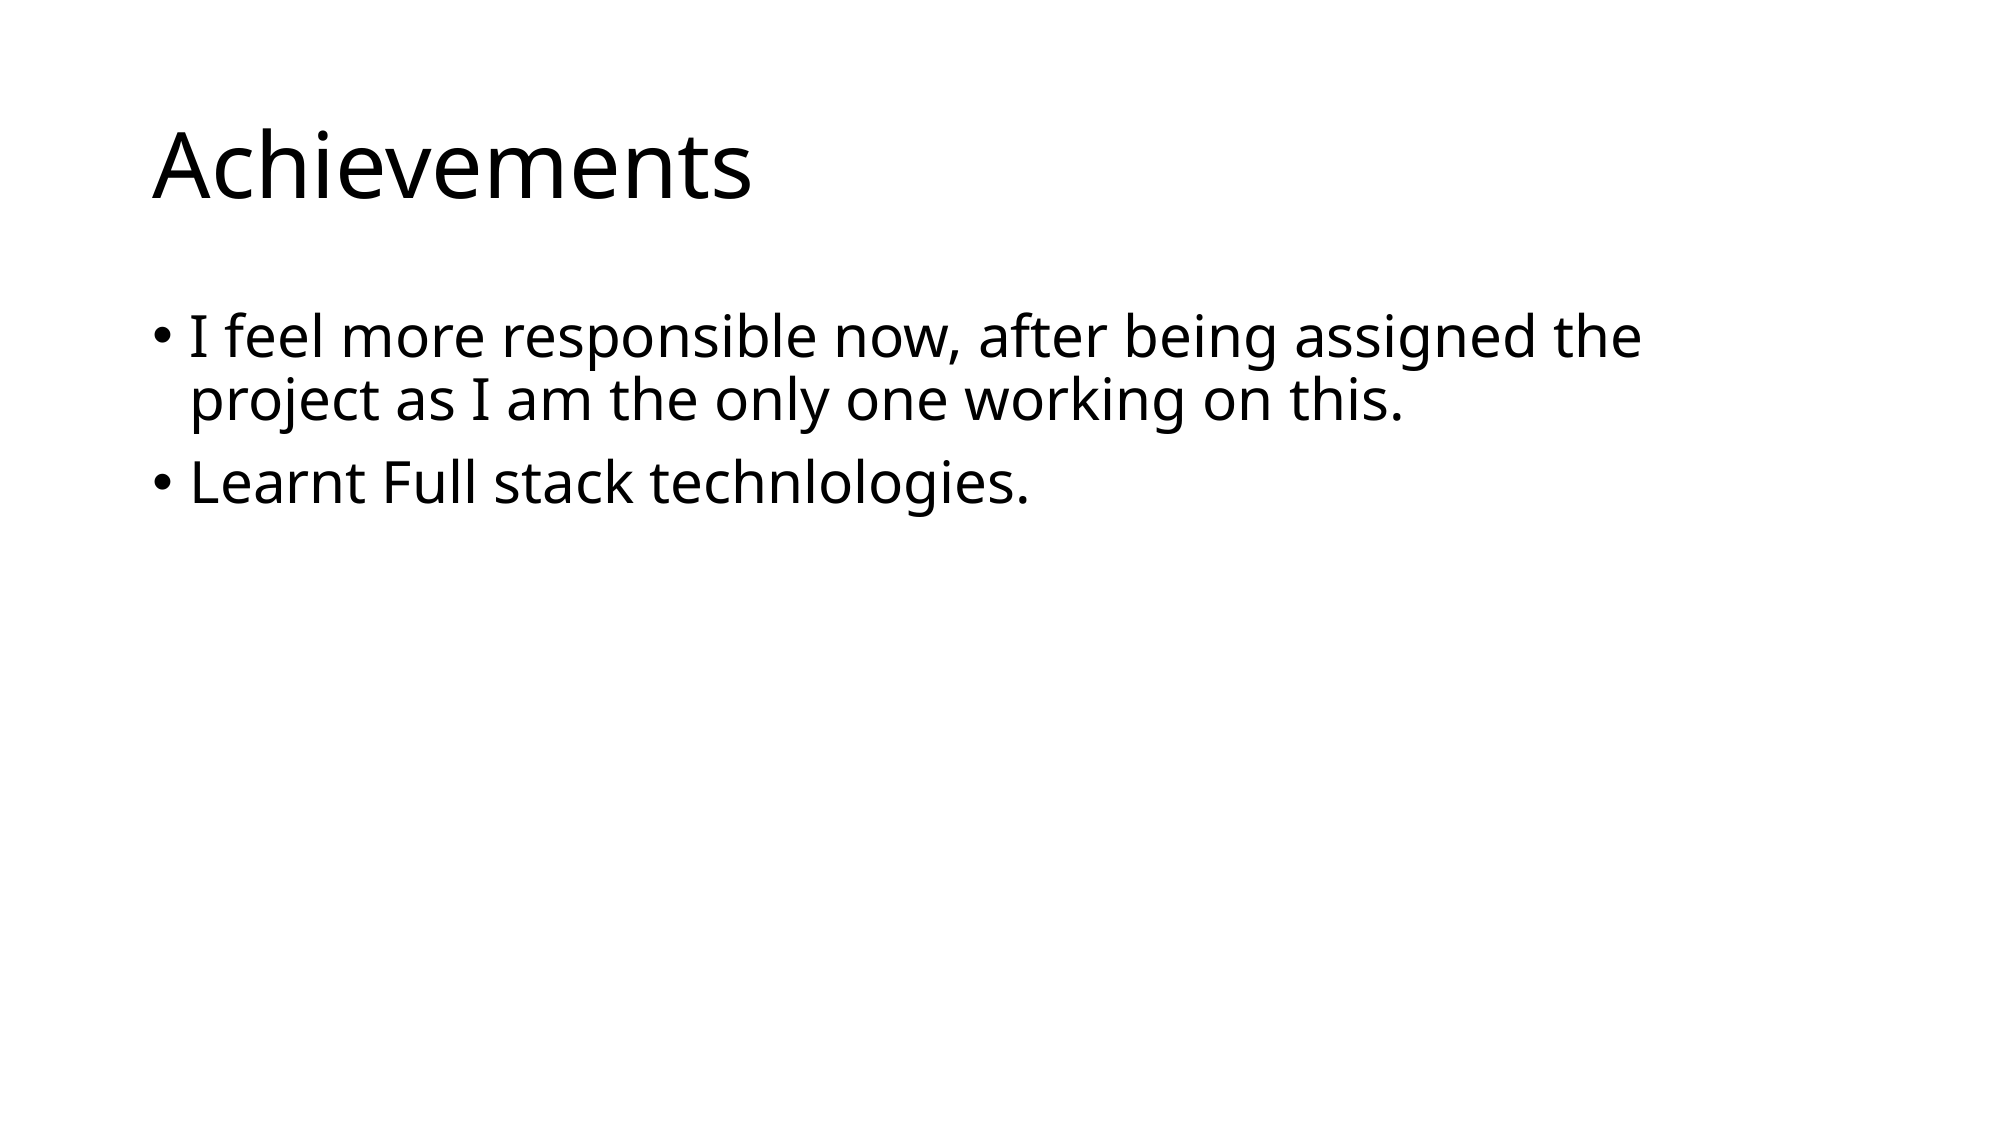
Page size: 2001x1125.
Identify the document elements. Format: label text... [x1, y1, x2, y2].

list I feel more responsible now, after being assigned the project as I am the only one working on this. Learnt Full stack technlologies. [137, 299, 1863, 1014]
title Achievements [137, 59, 1863, 278]
